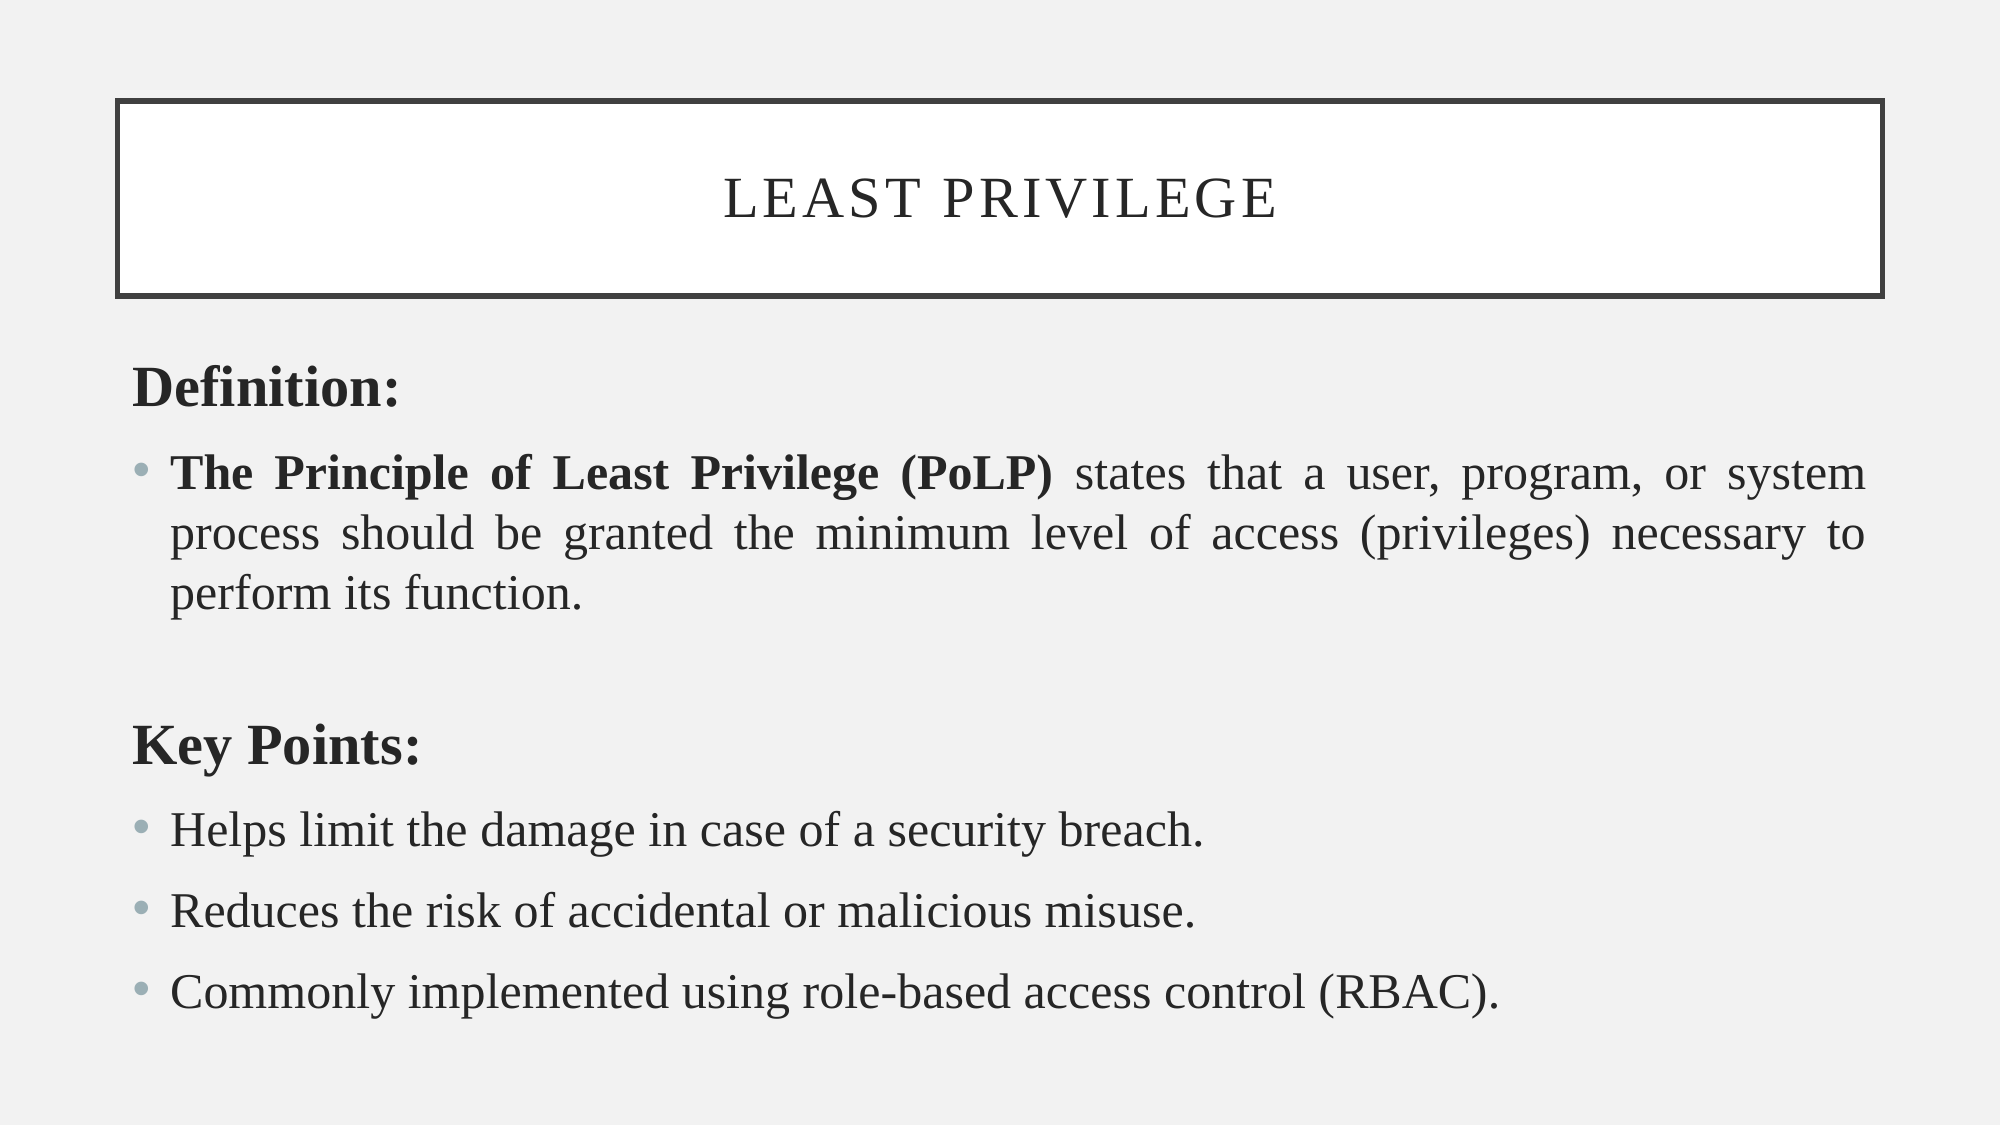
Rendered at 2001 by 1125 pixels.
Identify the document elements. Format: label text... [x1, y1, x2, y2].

title Least privilege [115, 98, 1885, 299]
list Definition: The Principle of Least Privilege (PoLP) states that a user, program, or system process should be granted the minimum level of access (privileges) necessary to perform its function. Key Points: Helps limit the damage in case of a security breach. Reduces the risk of accidental or malicious misuse. Commonly implemented using role-based access control (RBAC). [117, 340, 1883, 1078]
